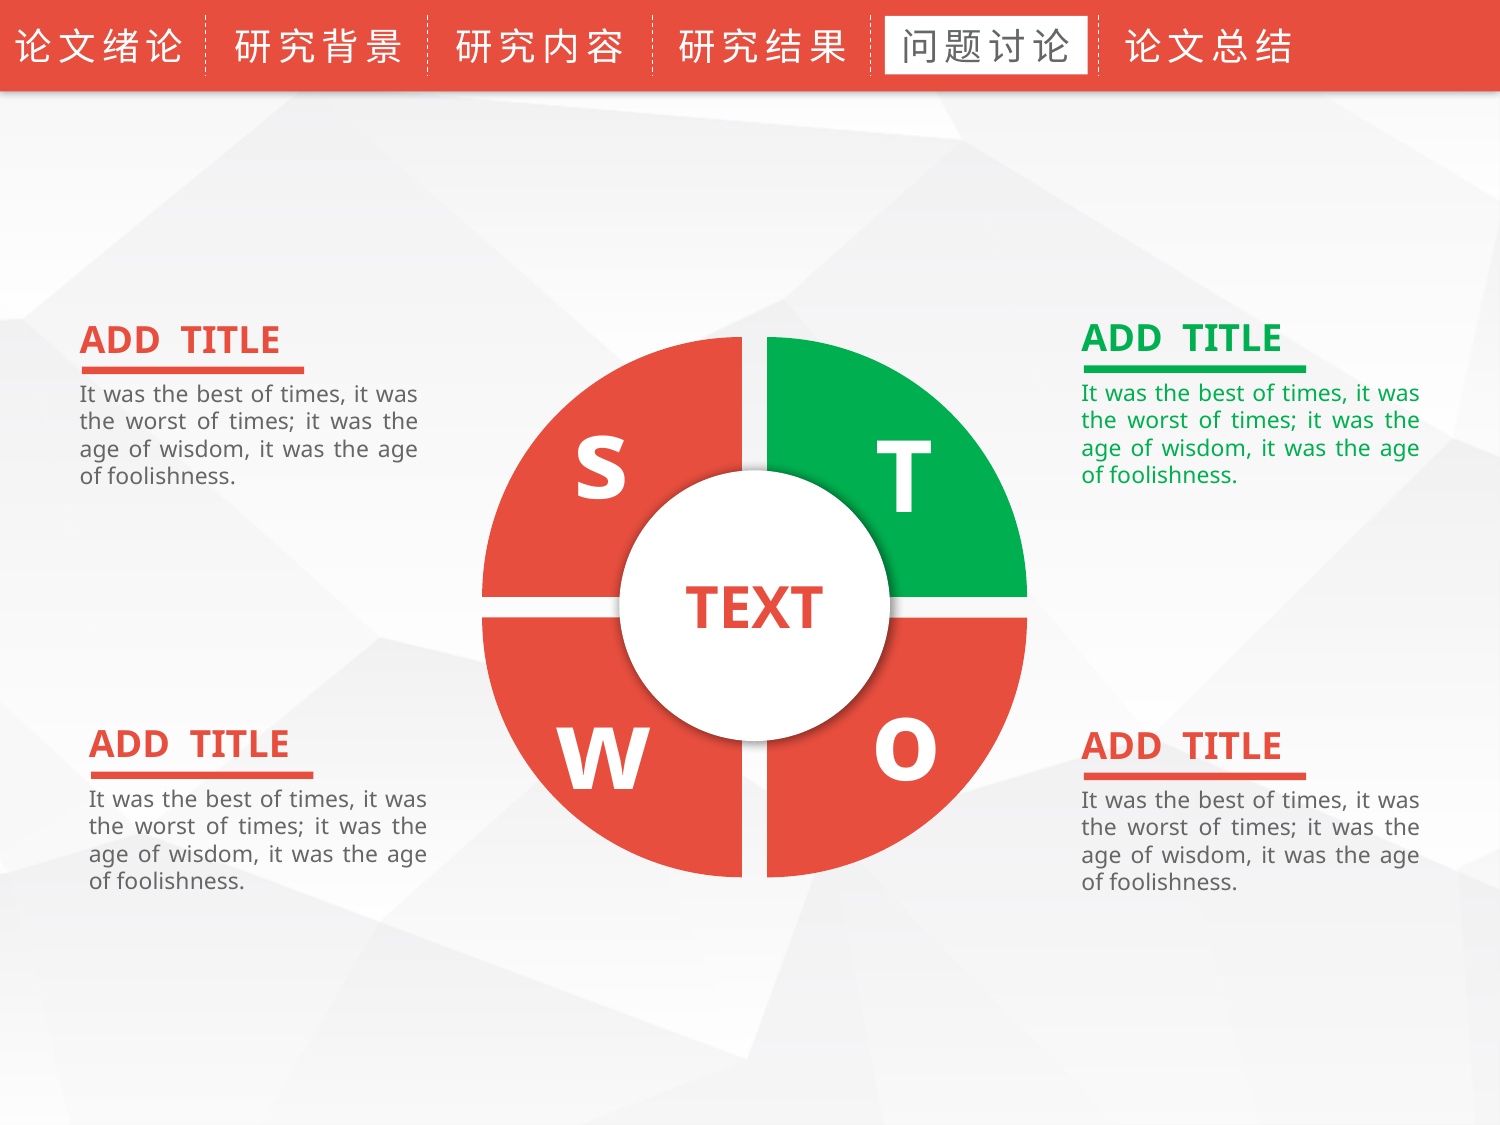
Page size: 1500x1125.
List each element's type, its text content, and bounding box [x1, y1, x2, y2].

text_box 研究背景 [214, 15, 423, 76]
text_box [0, 0, 1500, 92]
text_box ADD TITLE [64, 308, 422, 368]
text_box It was the best of times, it was the worst of times; it was the age of wisdom, it was the age of foolishness. [64, 372, 434, 497]
text_box [81, 366, 305, 375]
text_box 论文绪论 [0, 15, 211, 76]
text_box It was the best of times, it was the worst of times; it was the age of wisdom, it was the age of foolishness. [74, 776, 443, 902]
text_box It was the best of times, it was the worst of times; it was the age of wisdom, it was the age of foolishness. [1066, 370, 1436, 496]
text_box 研究内容 [440, 15, 652, 76]
text_box It was the best of times, it was the worst of times; it was the age of wisdom, it was the age of foolishness. [1066, 778, 1436, 903]
text_box [90, 771, 314, 780]
text_box ADD TITLE [1066, 306, 1423, 367]
text_box ADD TITLE [1066, 714, 1423, 774]
text_box [1083, 364, 1307, 374]
text_box 论文总结 [1109, 15, 1322, 76]
text_box 研究结果 [871, 15, 876, 76]
text_box 问题讨论 [886, 15, 1098, 76]
picture [0, 92, 1500, 1125]
text_box ADD TITLE [74, 713, 431, 773]
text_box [482, 337, 1028, 878]
text_box [1083, 772, 1307, 781]
text_box 研究结果 [663, 15, 870, 76]
